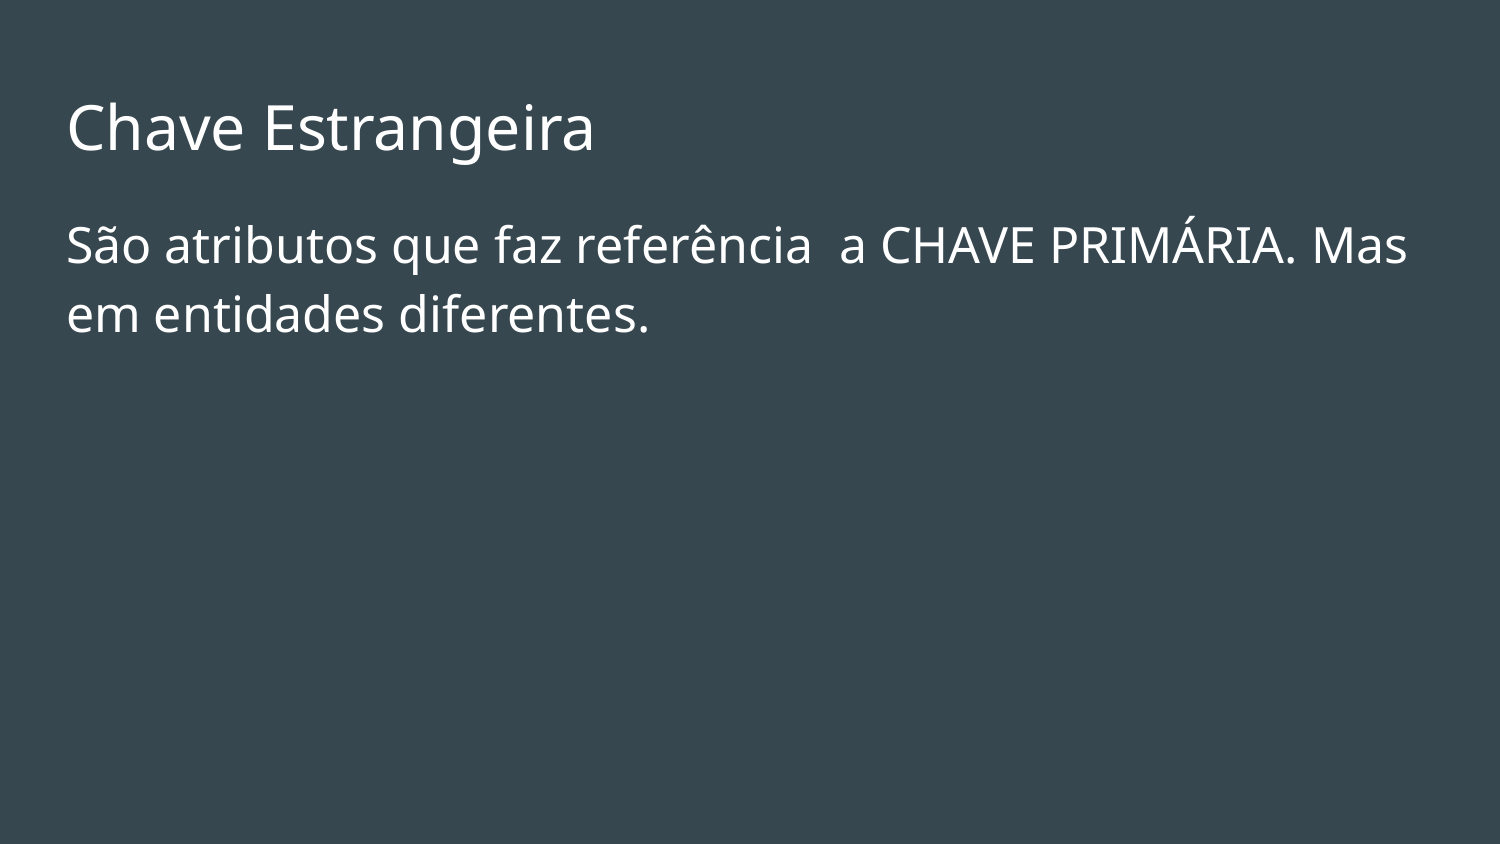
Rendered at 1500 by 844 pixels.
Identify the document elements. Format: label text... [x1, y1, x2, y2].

title Chave Estrangeira [51, 72, 1449, 167]
list São atributos que faz referência a CHAVE PRIMÁRIA. Mas em entidades diferentes. [51, 189, 1449, 750]
